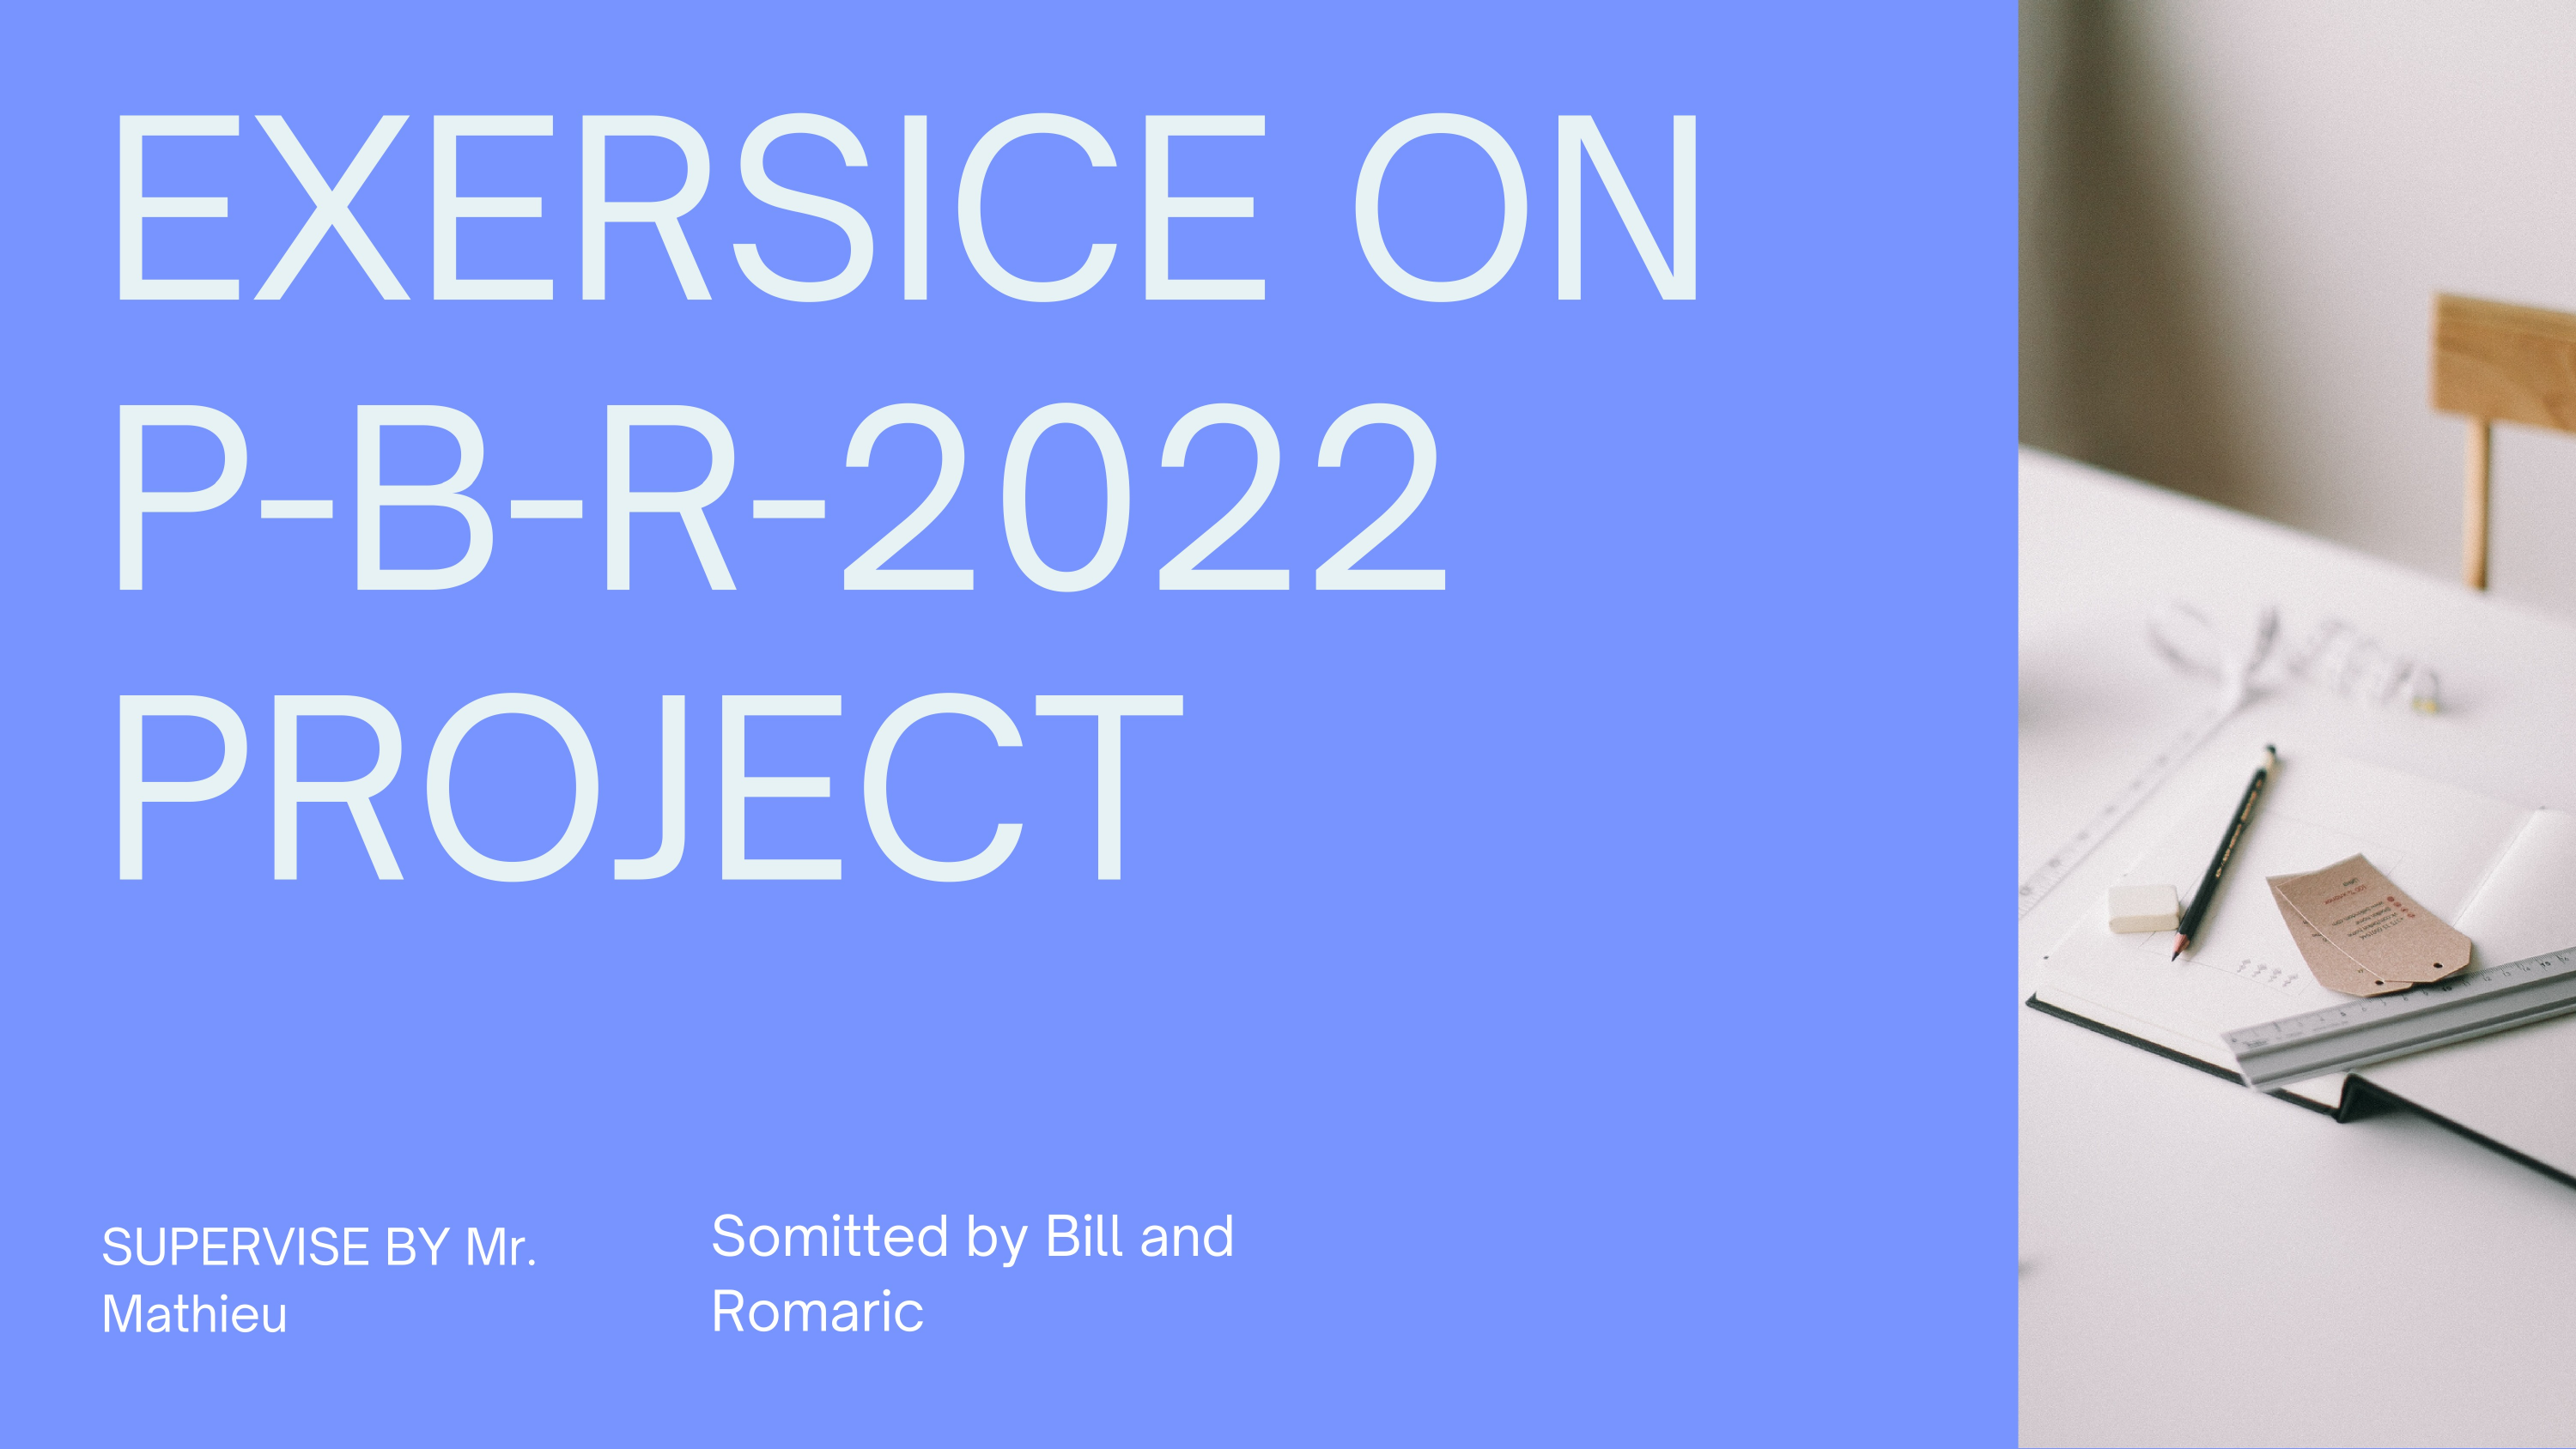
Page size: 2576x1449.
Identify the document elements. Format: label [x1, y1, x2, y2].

text_box [0, 0, 2576, 1449]
